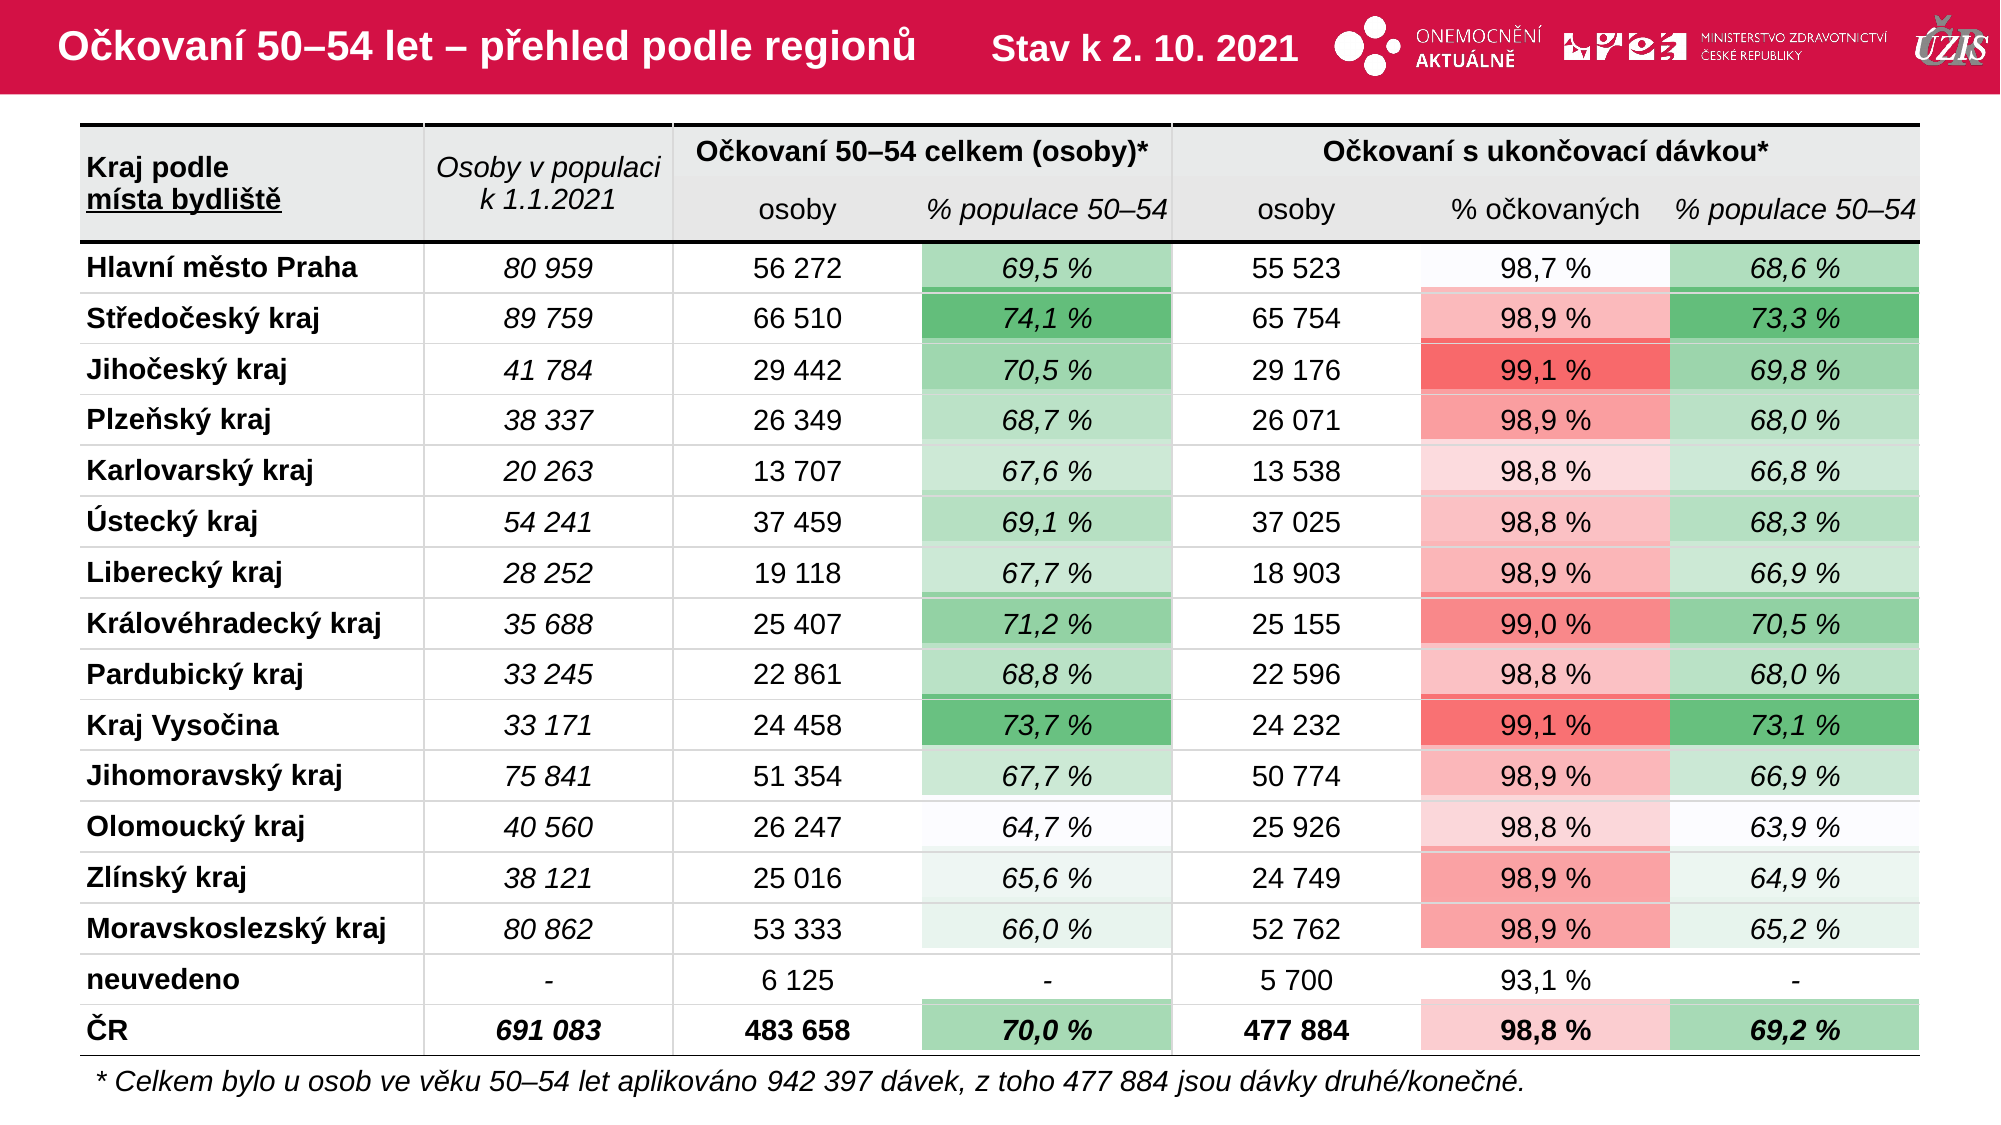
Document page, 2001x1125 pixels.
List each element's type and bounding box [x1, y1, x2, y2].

table_cell [80, 904, 423, 953]
table_cell [1173, 802, 1920, 851]
table_header [674, 127, 1171, 176]
table_cell [674, 395, 1171, 444]
table_cell [80, 700, 423, 749]
table_cell [425, 446, 672, 495]
table_cell [80, 650, 423, 699]
table_cell [80, 344, 423, 394]
table_cell [425, 1005, 672, 1055]
table_cell [674, 955, 1171, 1004]
table_cell [1173, 446, 1920, 495]
table_cell [674, 344, 1171, 394]
table_cell [674, 497, 1171, 546]
table_cell [674, 176, 1171, 240]
table_cell [1173, 548, 1920, 597]
text_box [976, 16, 1421, 77]
table_cell [1173, 1005, 1920, 1055]
table_cell [1173, 904, 1920, 953]
table_cell [80, 497, 423, 546]
table_cell [674, 244, 1171, 292]
table_cell [80, 1005, 423, 1055]
table_cell [425, 344, 672, 394]
table_cell [80, 244, 423, 292]
table_header [1173, 127, 1920, 176]
table_cell [425, 599, 672, 648]
picture [1421, 16, 1542, 76]
picture [1563, 31, 1888, 60]
table_cell [425, 700, 672, 749]
table_cell [674, 548, 1171, 597]
table_cell [1173, 344, 1920, 394]
table_cell [425, 751, 672, 800]
table_cell [80, 751, 423, 800]
table_cell [1173, 650, 1920, 699]
table_cell [1173, 700, 1920, 749]
table_cell [425, 904, 672, 953]
table_cell [80, 395, 423, 444]
table_cell [80, 294, 423, 343]
table_cell [80, 548, 423, 597]
table_cell [425, 802, 672, 851]
table_cell [1173, 955, 1920, 1004]
picture [1915, 15, 1989, 66]
table_cell [674, 904, 1171, 953]
table_cell [1173, 853, 1920, 902]
table_cell [425, 650, 672, 699]
table_cell [425, 955, 672, 1004]
table_cell [425, 395, 672, 444]
table_cell [80, 446, 423, 495]
table_cell [425, 853, 672, 902]
table_cell [674, 751, 1171, 800]
table_cell [674, 599, 1171, 648]
table_cell [1173, 599, 1920, 648]
table_cell [1173, 395, 1920, 444]
table_cell [425, 497, 672, 546]
table_cell [425, 294, 672, 343]
table_cell [674, 853, 1171, 902]
table_cell [674, 294, 1171, 343]
table_cell [1173, 294, 1920, 343]
table_cell [80, 955, 423, 1004]
table_cell [80, 599, 423, 648]
table_cell [674, 650, 1171, 699]
table_cell [425, 244, 672, 292]
table_cell [674, 1005, 1171, 1055]
table_header [425, 127, 672, 240]
table_cell [1173, 497, 1920, 546]
table_cell [674, 802, 1171, 851]
title [42, 0, 1262, 95]
table_cell [80, 802, 423, 851]
text_box [80, 1055, 1871, 1105]
table_cell [1173, 751, 1920, 800]
table_cell [674, 446, 1171, 495]
table_cell [1173, 176, 1920, 240]
table_cell [674, 700, 1171, 749]
table_cell [1173, 244, 1920, 292]
table_cell [425, 548, 672, 597]
table_cell [80, 853, 423, 902]
table_header [80, 127, 423, 240]
